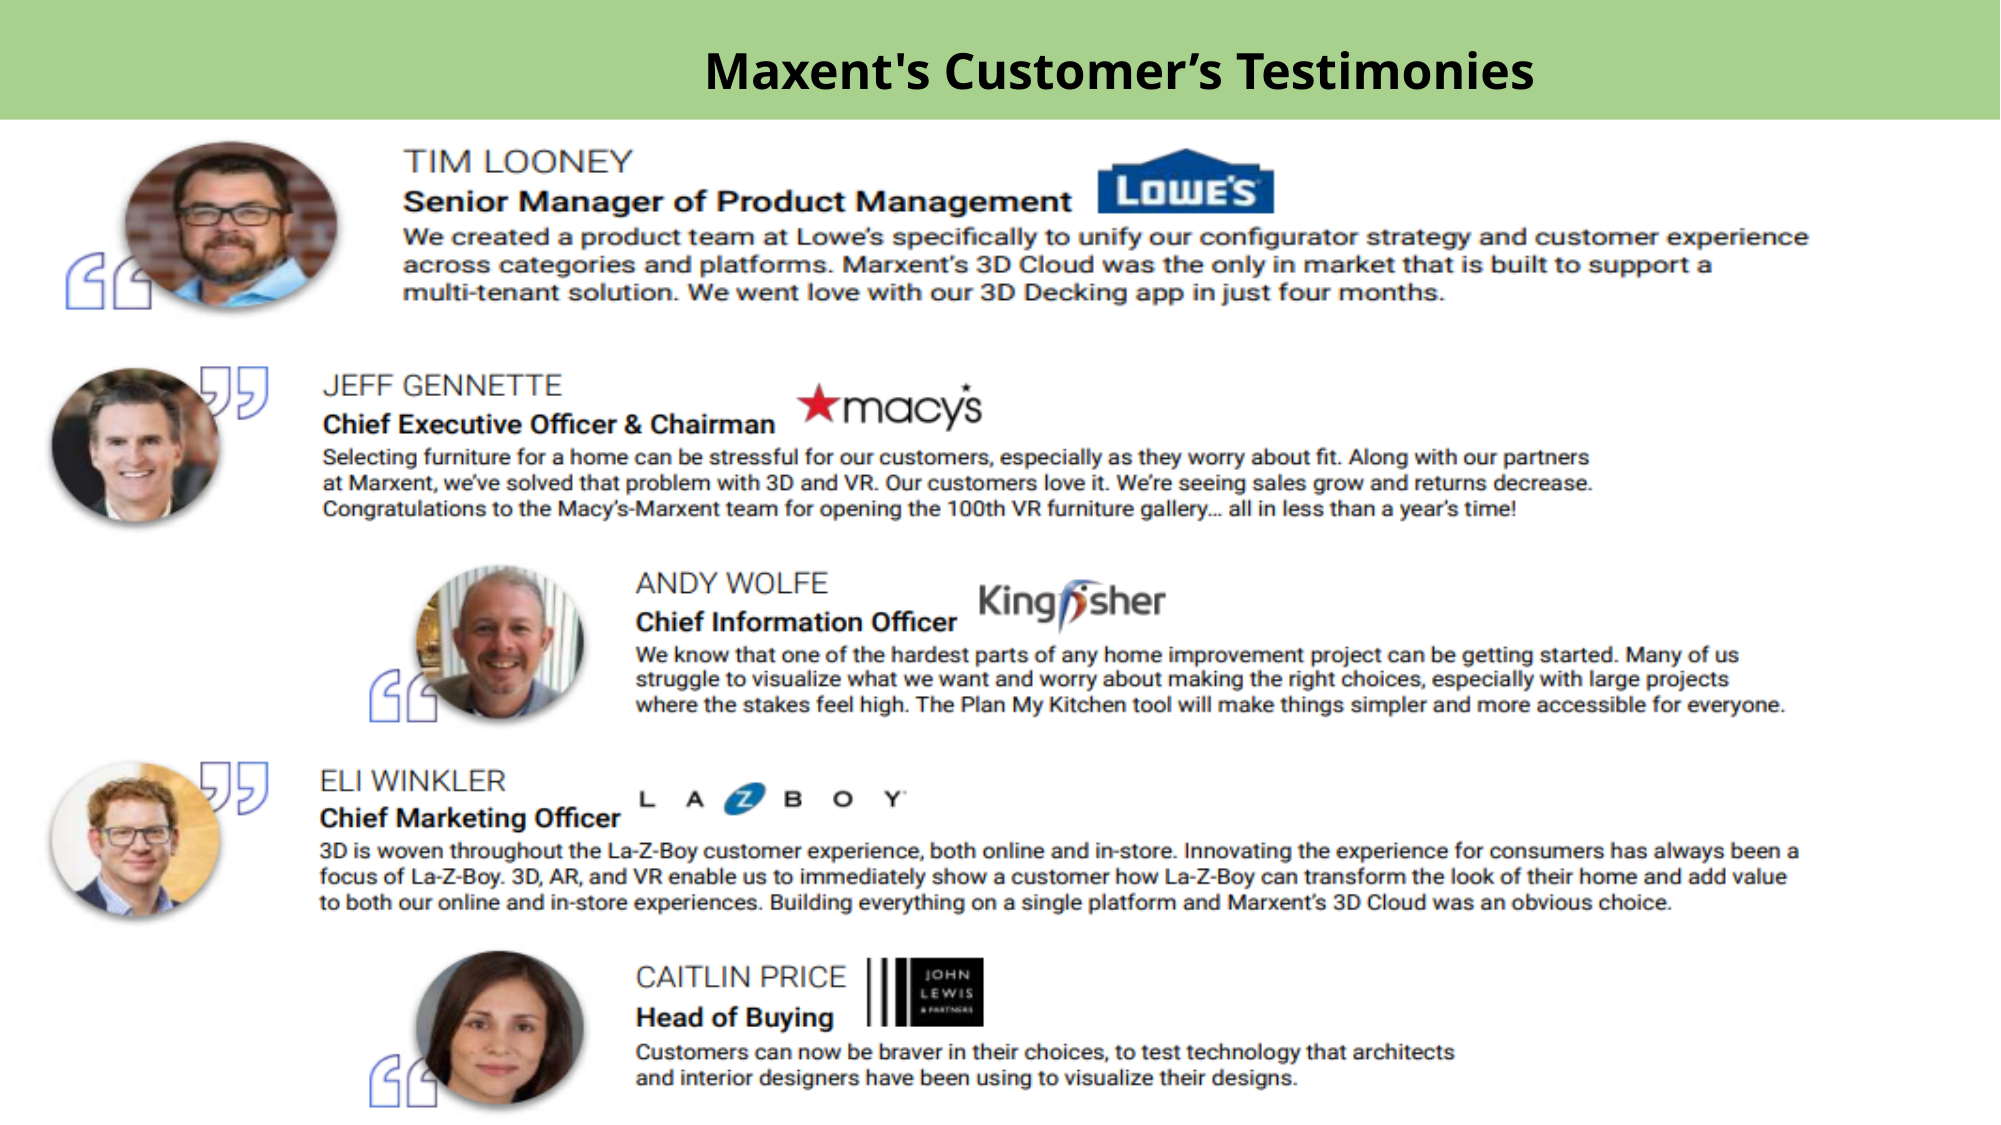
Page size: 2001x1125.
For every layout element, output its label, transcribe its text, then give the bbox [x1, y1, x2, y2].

picture [0, 123, 2000, 324]
picture [0, 353, 2000, 1125]
title Maxent's Customer’s Testimonies [0, 0, 2000, 120]
